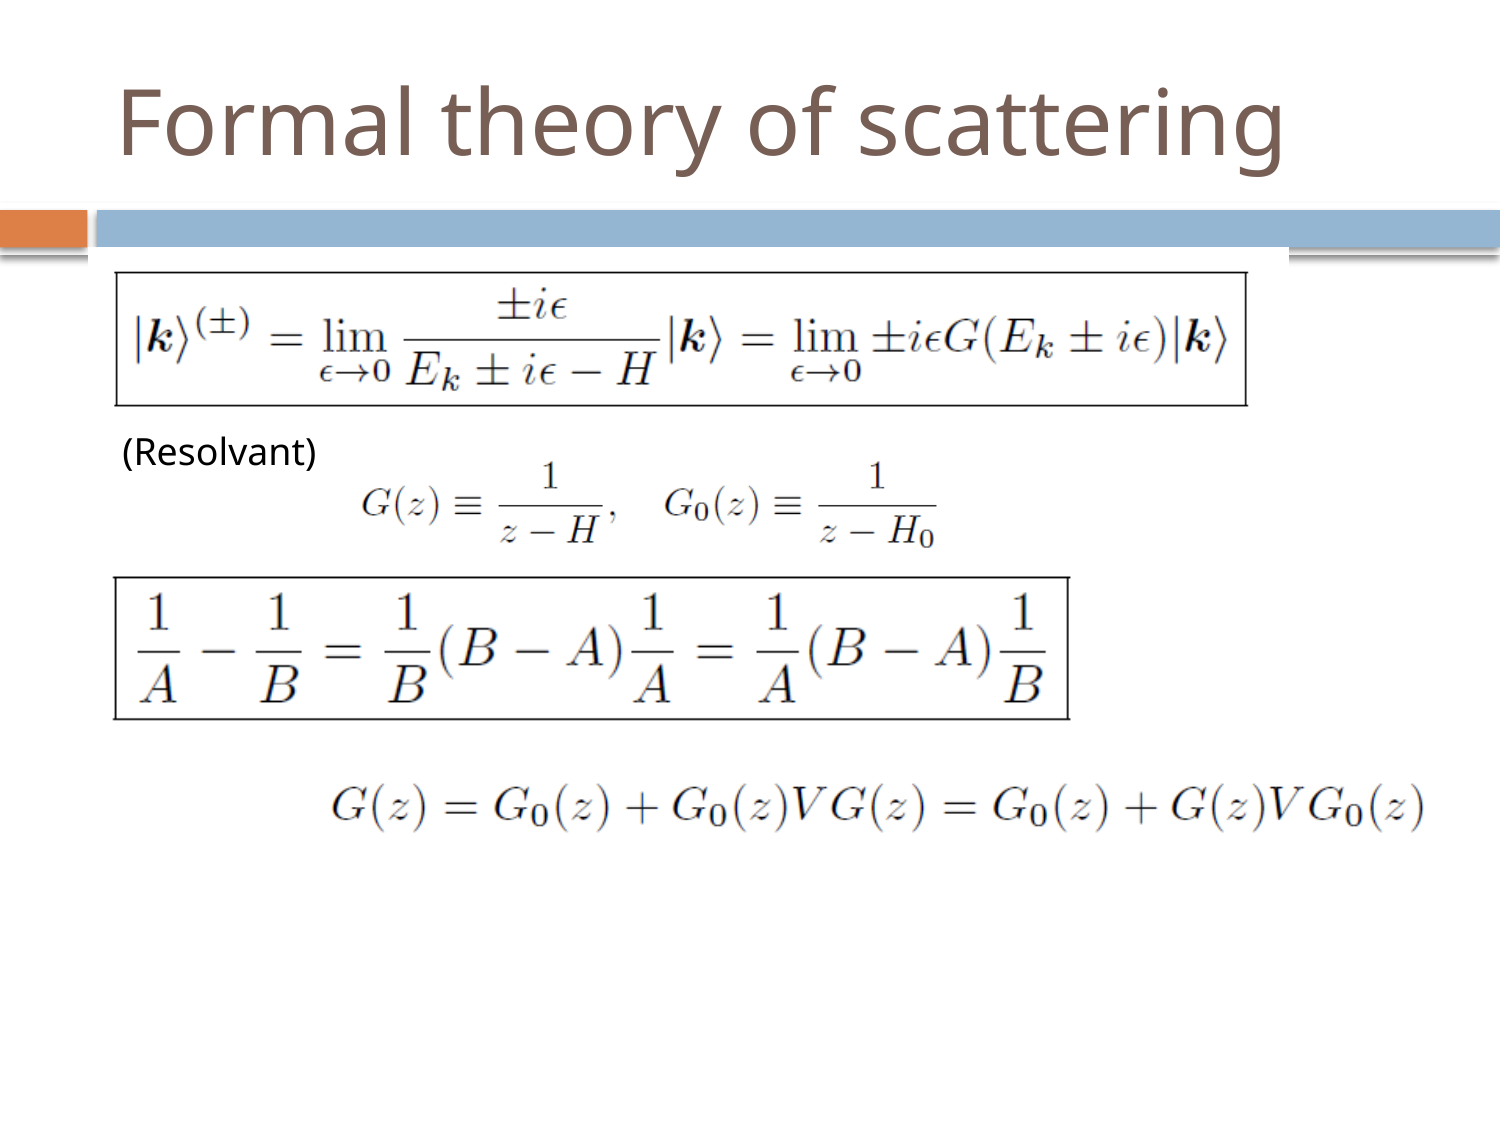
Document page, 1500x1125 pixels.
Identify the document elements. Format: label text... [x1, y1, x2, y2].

title Formal theory of scattering [100, 37, 1438, 200]
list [312, 754, 1460, 858]
picture [64, 246, 1289, 763]
text_box (Resolvant) [107, 448, 331, 481]
